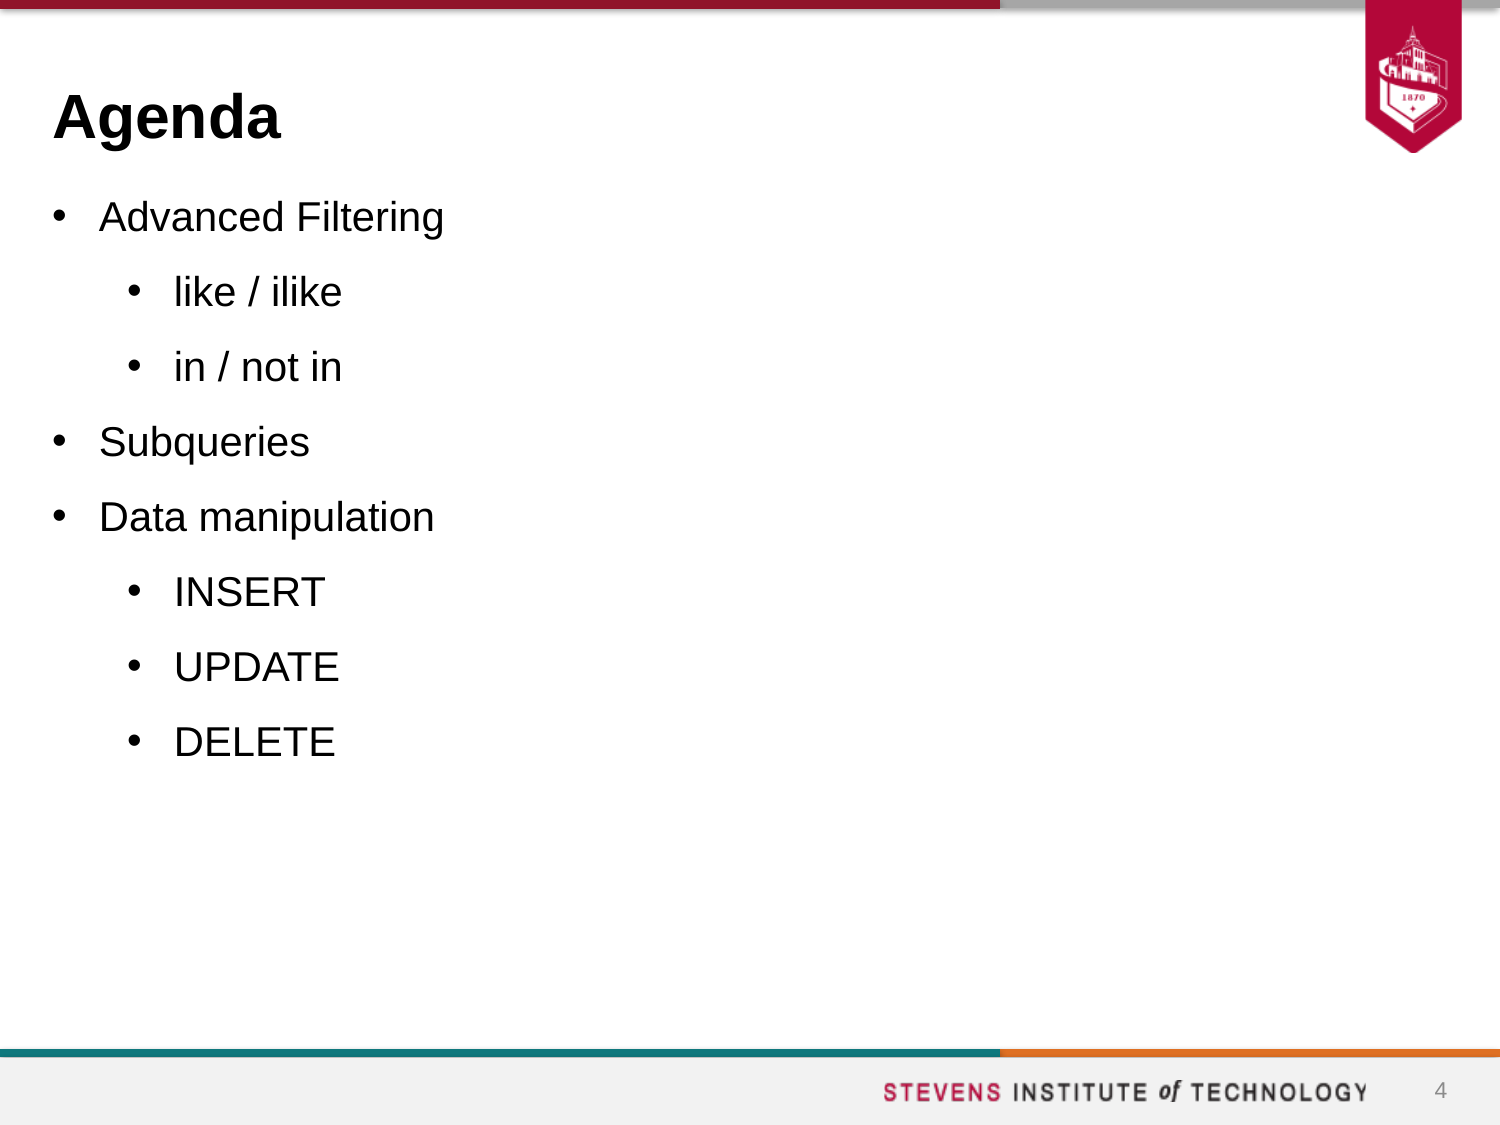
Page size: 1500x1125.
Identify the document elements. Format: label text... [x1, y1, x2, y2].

title Agenda [37, 68, 1236, 157]
slide_number 4 [1401, 1059, 1481, 1120]
list Advanced Filtering like / ilike in / not in Subqueries Data manipulation INSERT UPDATE DELETE [37, 182, 1463, 1000]
